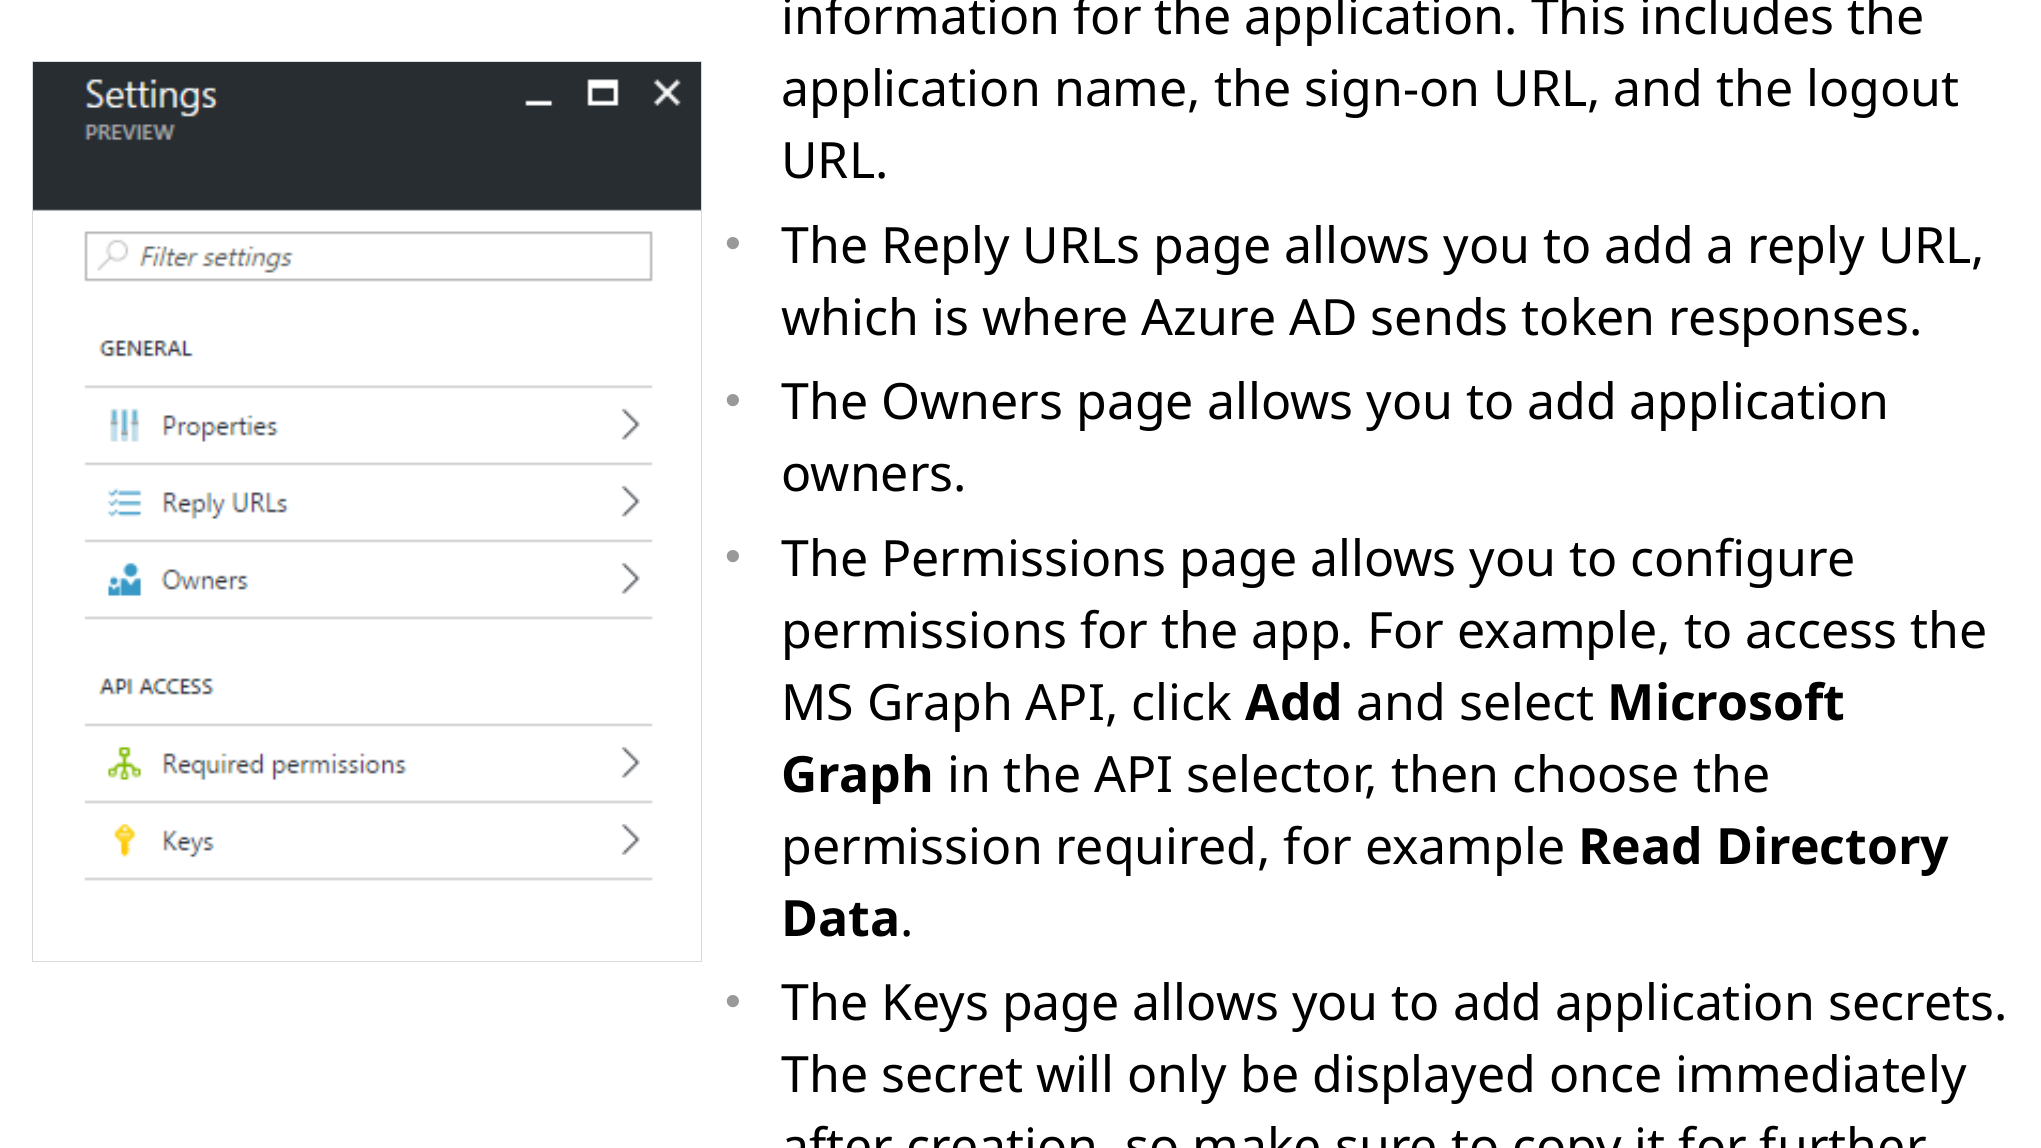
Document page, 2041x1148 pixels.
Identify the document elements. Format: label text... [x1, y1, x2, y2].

list The Properties page lets you modify the general information for the application. This includes the application name, the sign-on URL, and the logout URL. The Reply URLs page allows you to add a reply URL, which is where Azure AD sends token responses. The Owners page allows you to add application owners. The Permissions page allows you to configure permissions for the app. For example, to access the MS Graph API, click Add and select Microsoft Graph in the API selector, then choose the permission required, for example Read Directory Data. The Keys page allows you to add application secrets. The secret will only be displayed once immediately after creation, so make sure to copy it for further use. [695, 0, 2041, 1148]
picture [31, 60, 702, 962]
